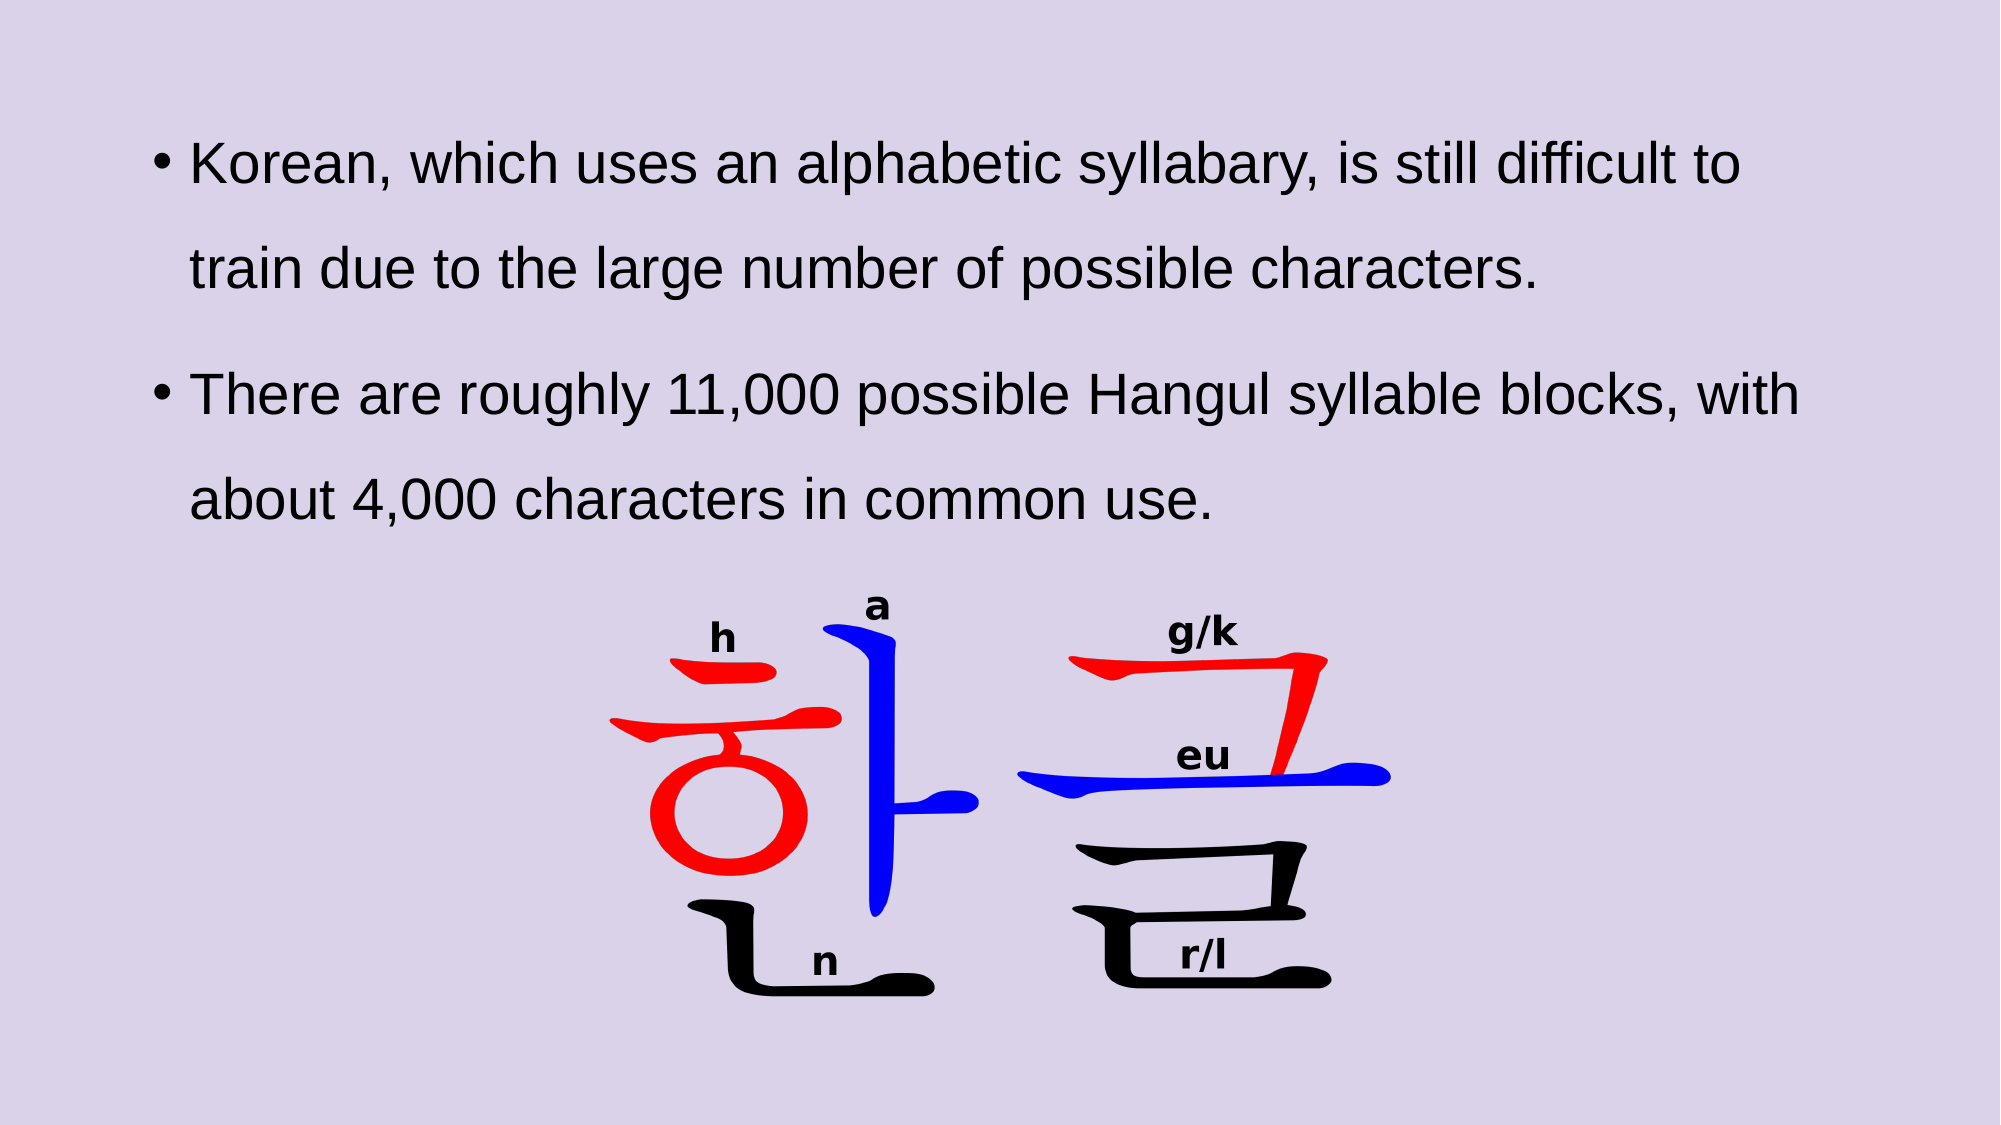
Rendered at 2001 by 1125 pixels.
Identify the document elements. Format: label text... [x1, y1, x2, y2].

list Korean, which uses an alphabetic syllabary, is still difficult to train due to the large number of possible characters. There are roughly 11,000 possible Hangul syllable blocks, with about 4,000 characters in common use. [137, 83, 1863, 961]
picture [596, 583, 1404, 1014]
